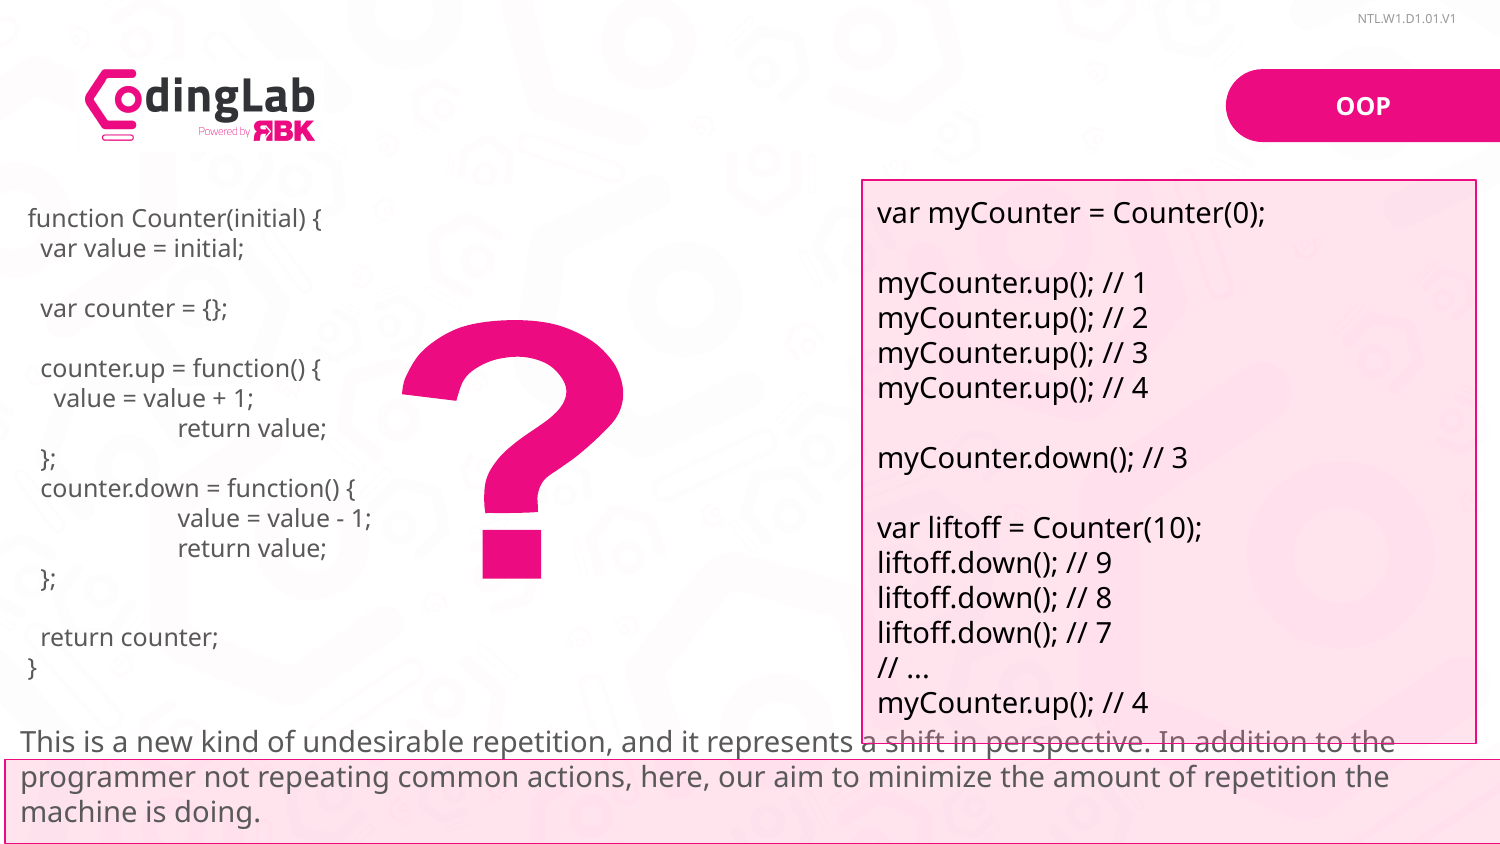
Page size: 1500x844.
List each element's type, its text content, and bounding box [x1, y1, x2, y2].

text_box NTL.W1.D1.01.V1 [1342, 0, 1489, 35]
picture [0, 0, 1500, 844]
text_box var myCounter = Counter(0); myCounter.up(); // 1 myCounter.up(); // 2 myCounter.up(); // 3 myCounter.up(); // 4 myCounter.down(); // 3 var liftoff = Counter(10); liftoff.down(); // 9 liftoff.down(); // 8 liftoff.down(); // 7 // ... myCounter.up(); // 4 [862, 179, 1477, 744]
text_box This is a new kind of undesirable repetition, and it represents a shift in perspective. In addition to the programmer not repeating common actions, here, our aim to minimize the amount of repetition the machine is doing. [5, 759, 1500, 844]
text_box [1242, 69, 1500, 143]
text_box [1225, 82, 1234, 129]
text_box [377, 300, 656, 609]
text_box OOP [1234, 75, 1493, 136]
text_box function Counter(initial) { var value = initial; var counter = {}; counter.up = function() { value = value + 1; return value; }; counter.down = function() { value = value - 1; return value; }; return counter; } [12, 187, 738, 759]
